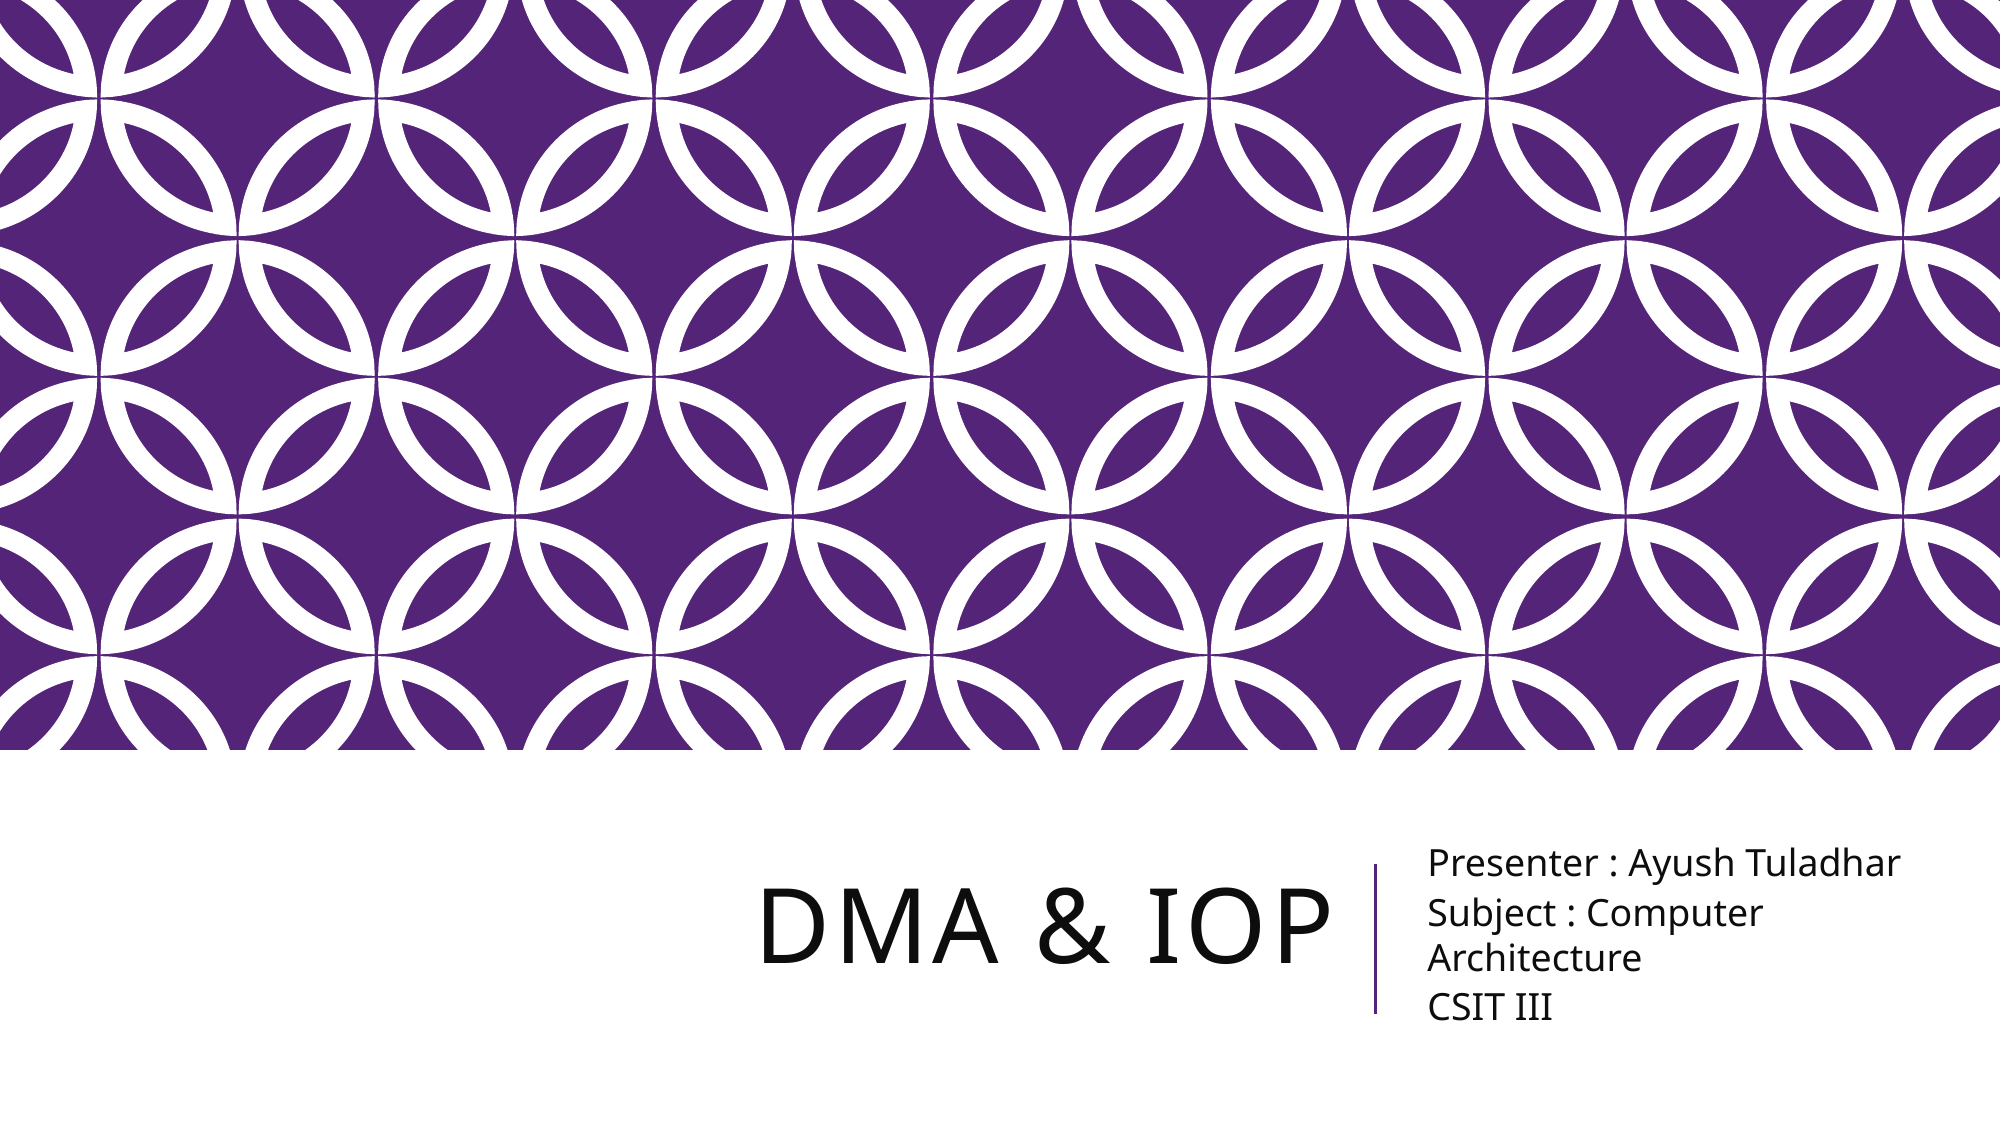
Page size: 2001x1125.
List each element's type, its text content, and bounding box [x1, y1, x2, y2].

title DMA & IOP [75, 813, 1350, 1054]
subtitle Presenter : Ayush Tuladhar Subject : Computer Architecture CSIT III [1412, 813, 1938, 1054]
